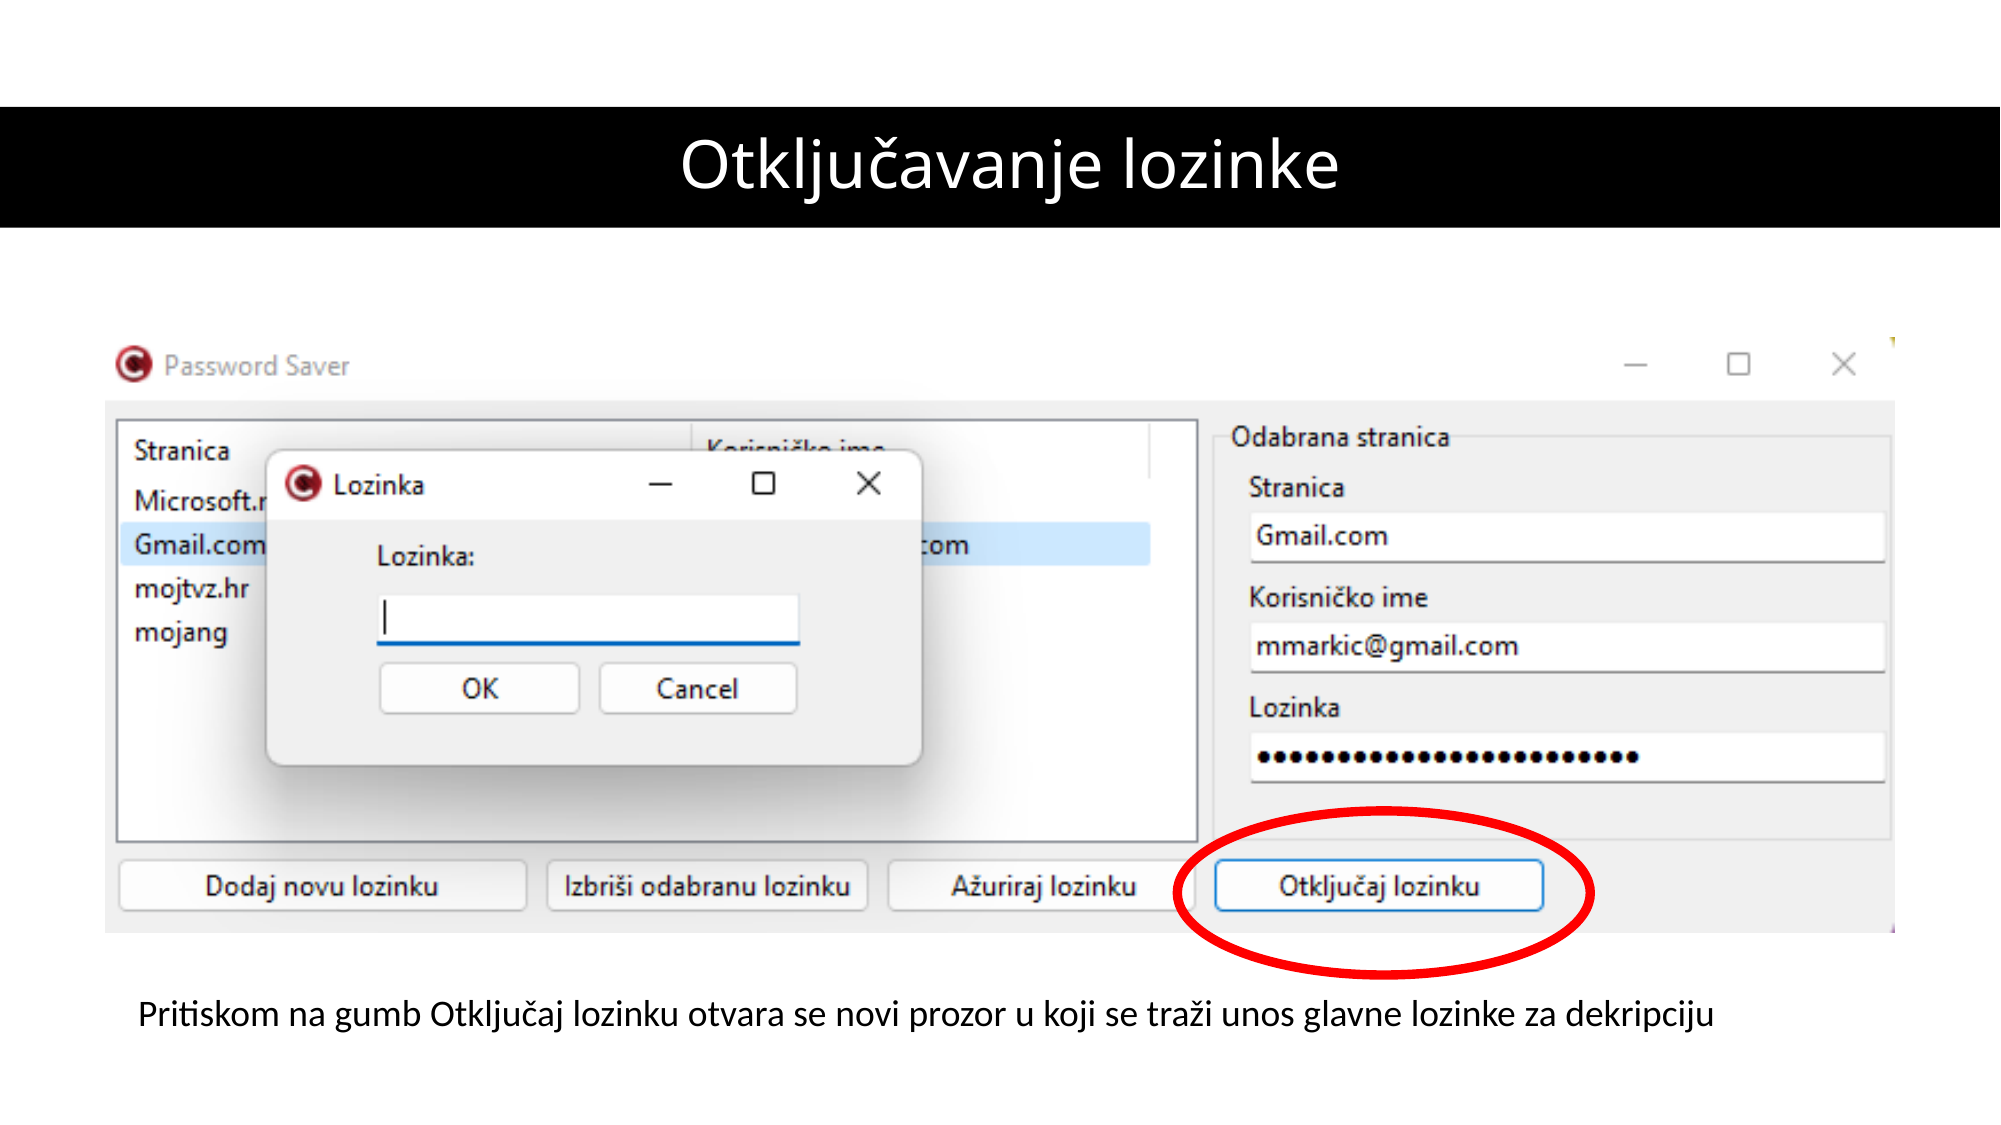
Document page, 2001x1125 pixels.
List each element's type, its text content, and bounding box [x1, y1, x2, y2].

title Otključavanje lozinke [91, 105, 1931, 228]
text_box [1201, 933, 1566, 977]
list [105, 337, 1895, 933]
text_box [0, 106, 2000, 229]
text_box Pritiskom na gumb Otključaj lozinku otvara se novi prozor u koji se traži unos glavne lozinke za dekripciju [123, 981, 1944, 1041]
